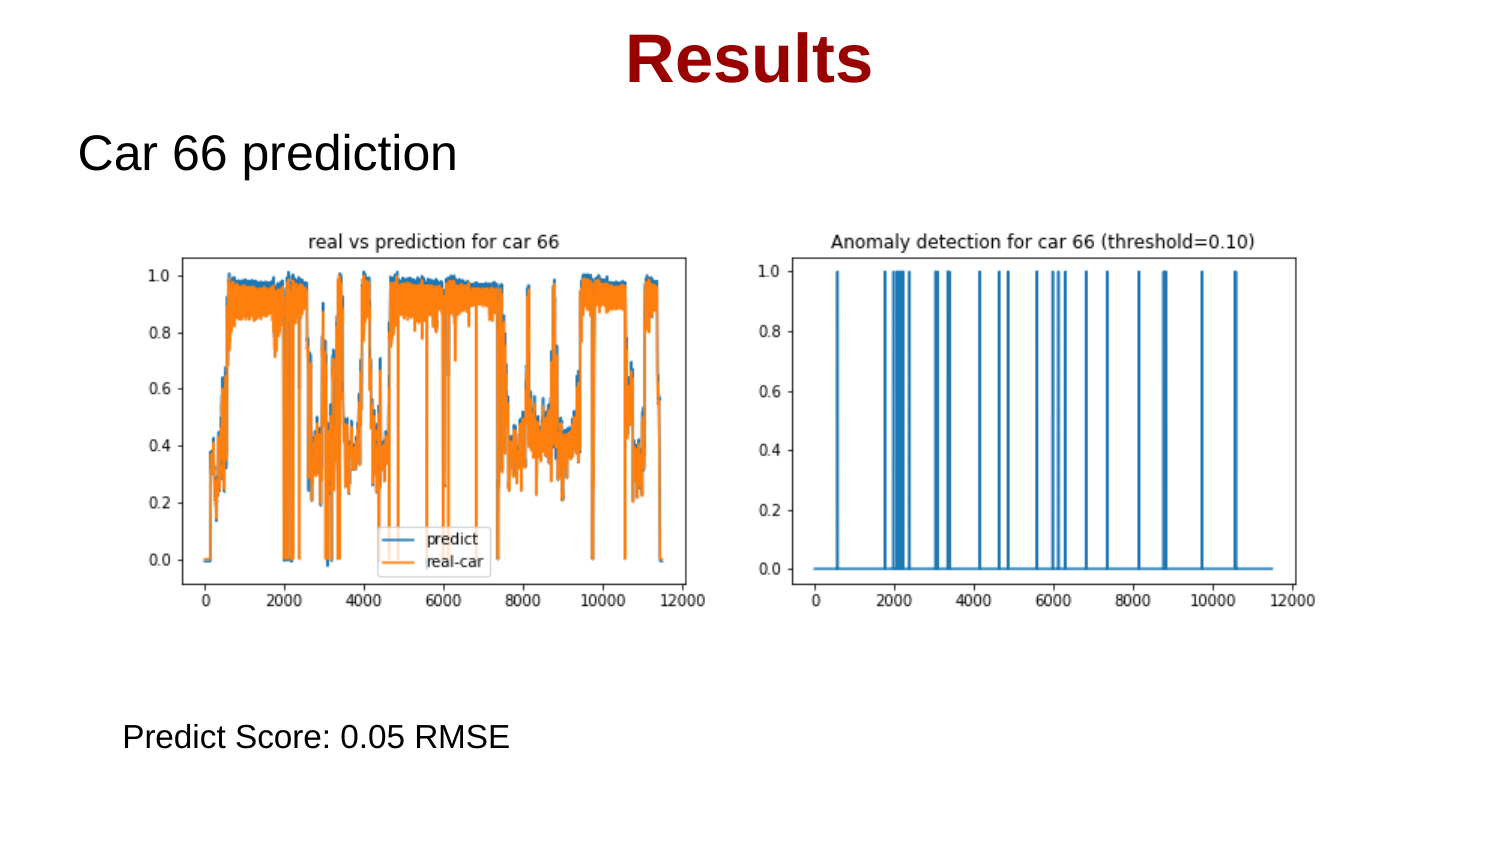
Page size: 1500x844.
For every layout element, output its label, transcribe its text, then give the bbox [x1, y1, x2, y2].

title Results [0, 0, 1500, 121]
text_box Predict Score: 0.05 RMSE [122, 715, 512, 756]
picture [101, 205, 1360, 638]
text_box Car 66 prediction [77, 120, 494, 181]
